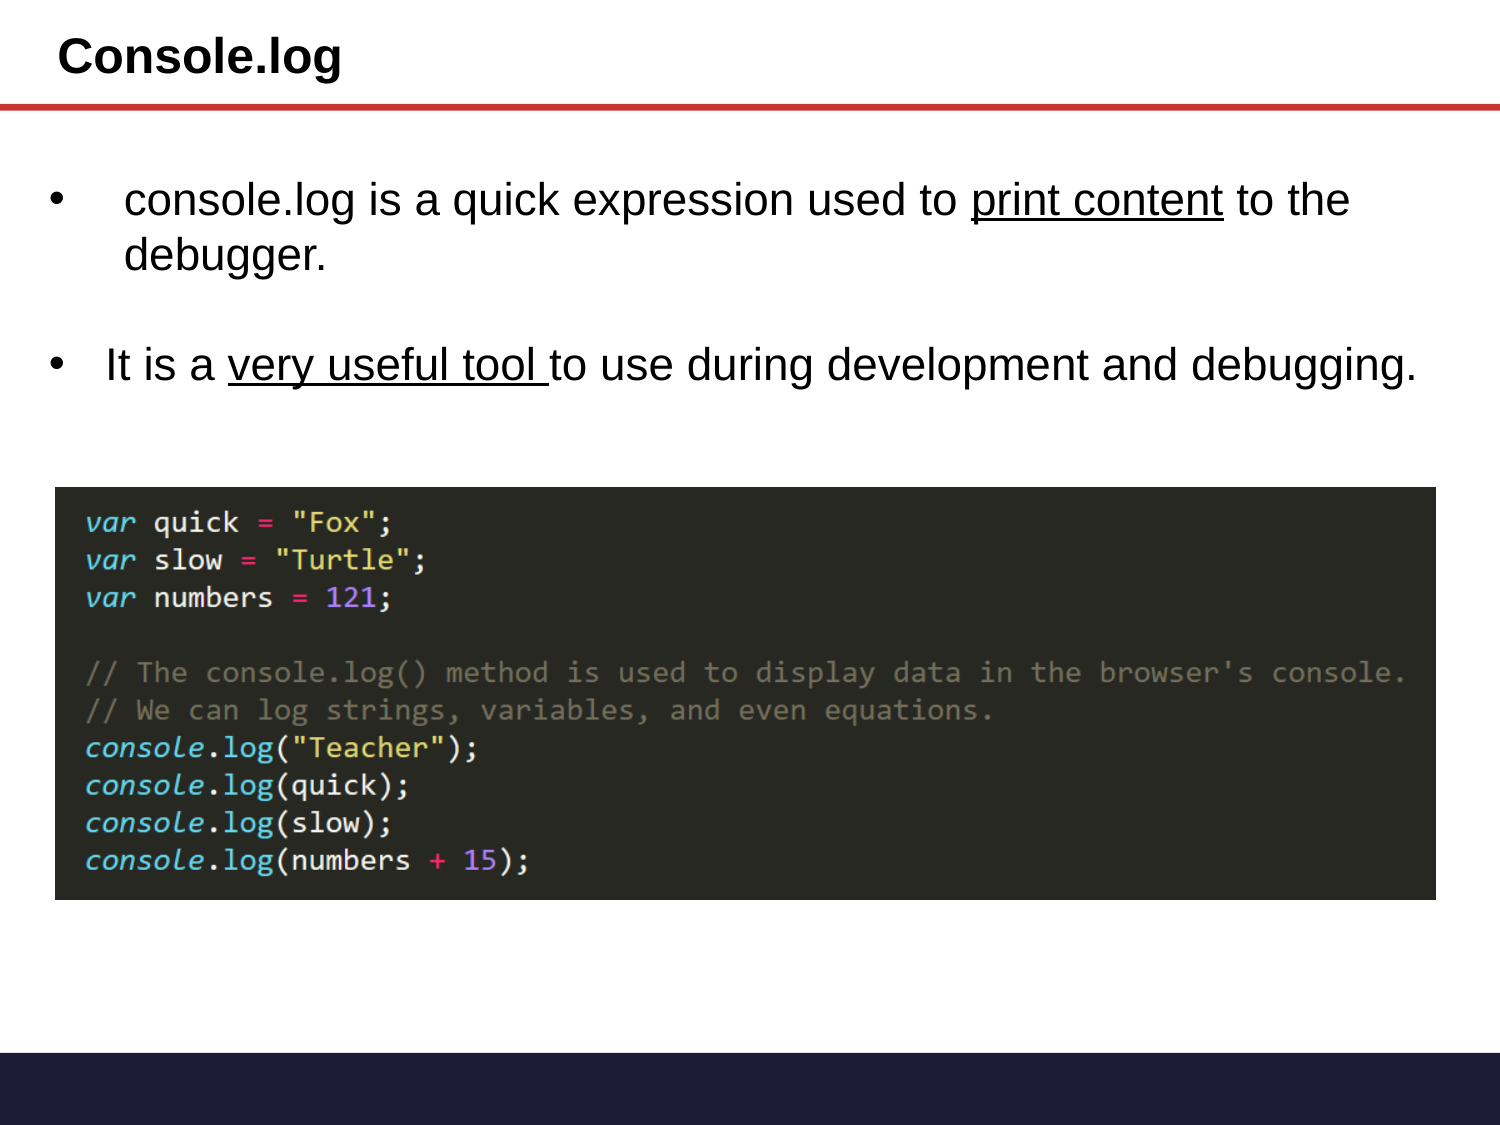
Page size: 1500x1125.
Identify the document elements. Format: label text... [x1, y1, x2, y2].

text_box console.log is a quick expression used to print content to the debugger. It is a very useful tool to use during development and debugging. [3, 162, 1488, 398]
picture [55, 487, 1436, 901]
text_box Console.log [49, 16, 948, 91]
